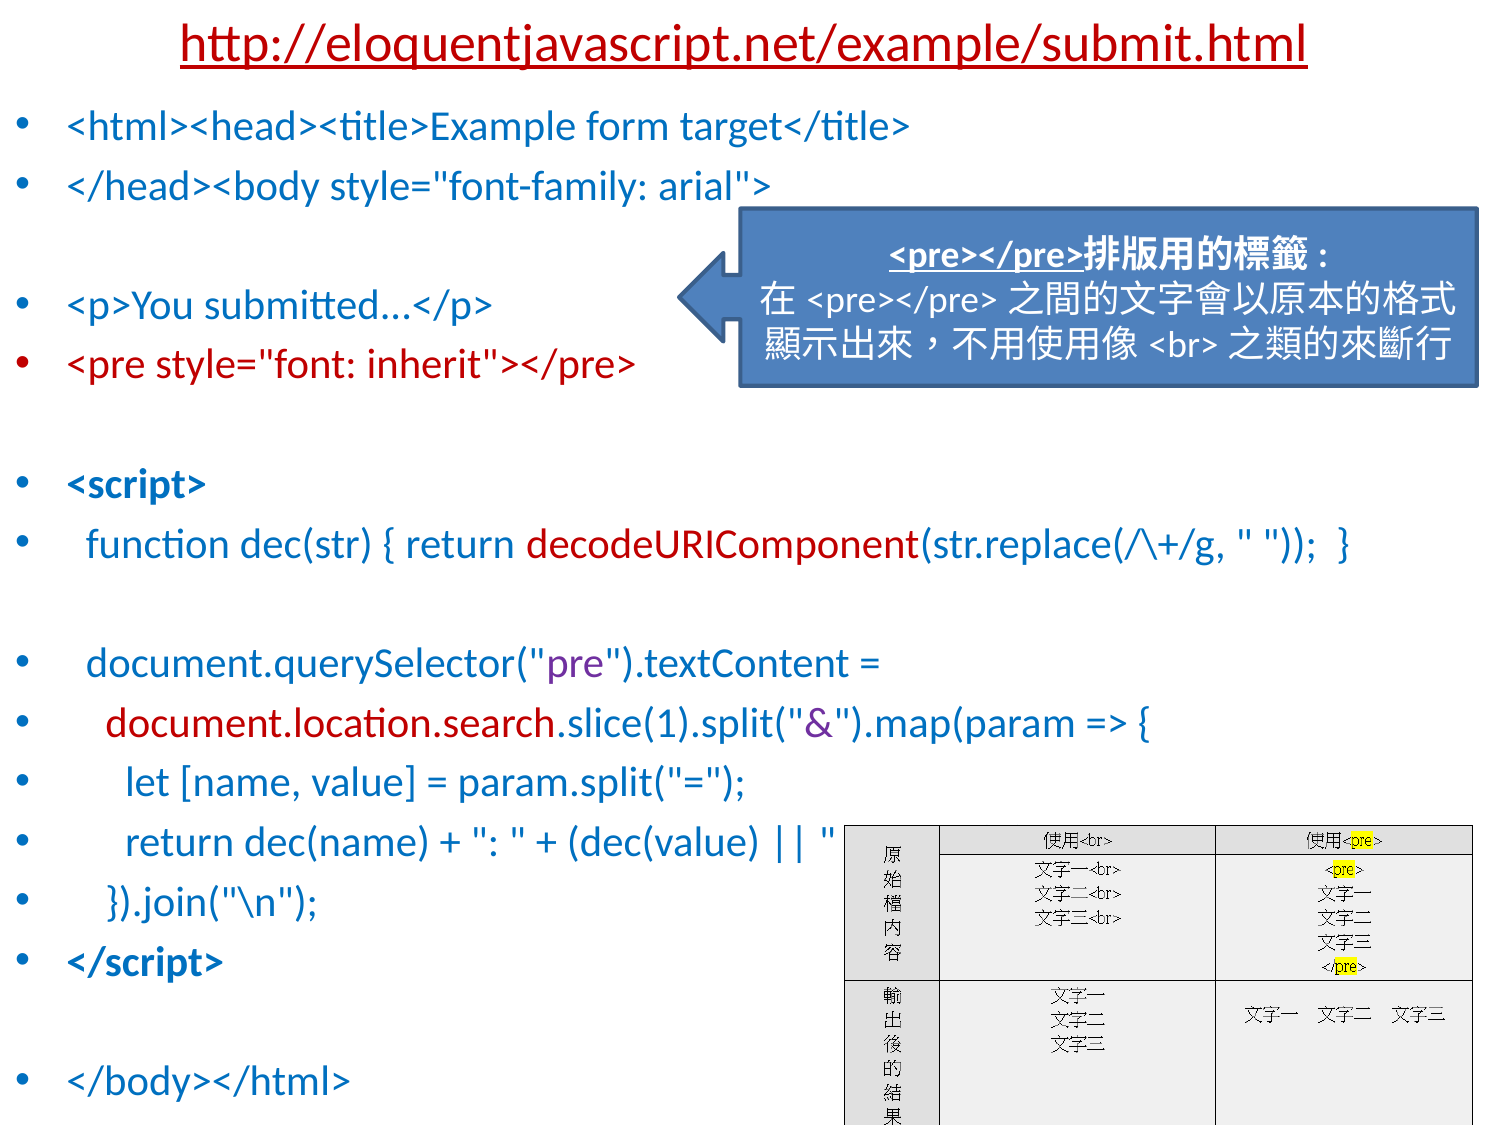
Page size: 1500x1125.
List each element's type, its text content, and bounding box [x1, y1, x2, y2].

text_box <pre></pre>排版用的標籤: 在<pre></pre>之間的文字會以原本的格式顯示出來，不用使用像<br>之類的來斷行 [676, 206, 1479, 388]
list <html><head><title>Example form target</title> </head><body style="font-family: arial"> <p>You submitted...</p> <pre style="font: inherit"></pre> <script> function dec(str) { return decodeURIComponent(str.replace(/\+/g, " ")); } document.querySelector("pre").textContent = document.location.search.slice(1).split("&").map(param => { let [name, value] = param.split("="); return dec(name) + ": " + (dec(value) || "(nothing)"); }).join("\n"); </script> </body></html> [0, 90, 1500, 1125]
title http://eloquentjavascript.net/example/submit.html [0, 0, 1500, 81]
picture [838, 825, 1477, 1125]
